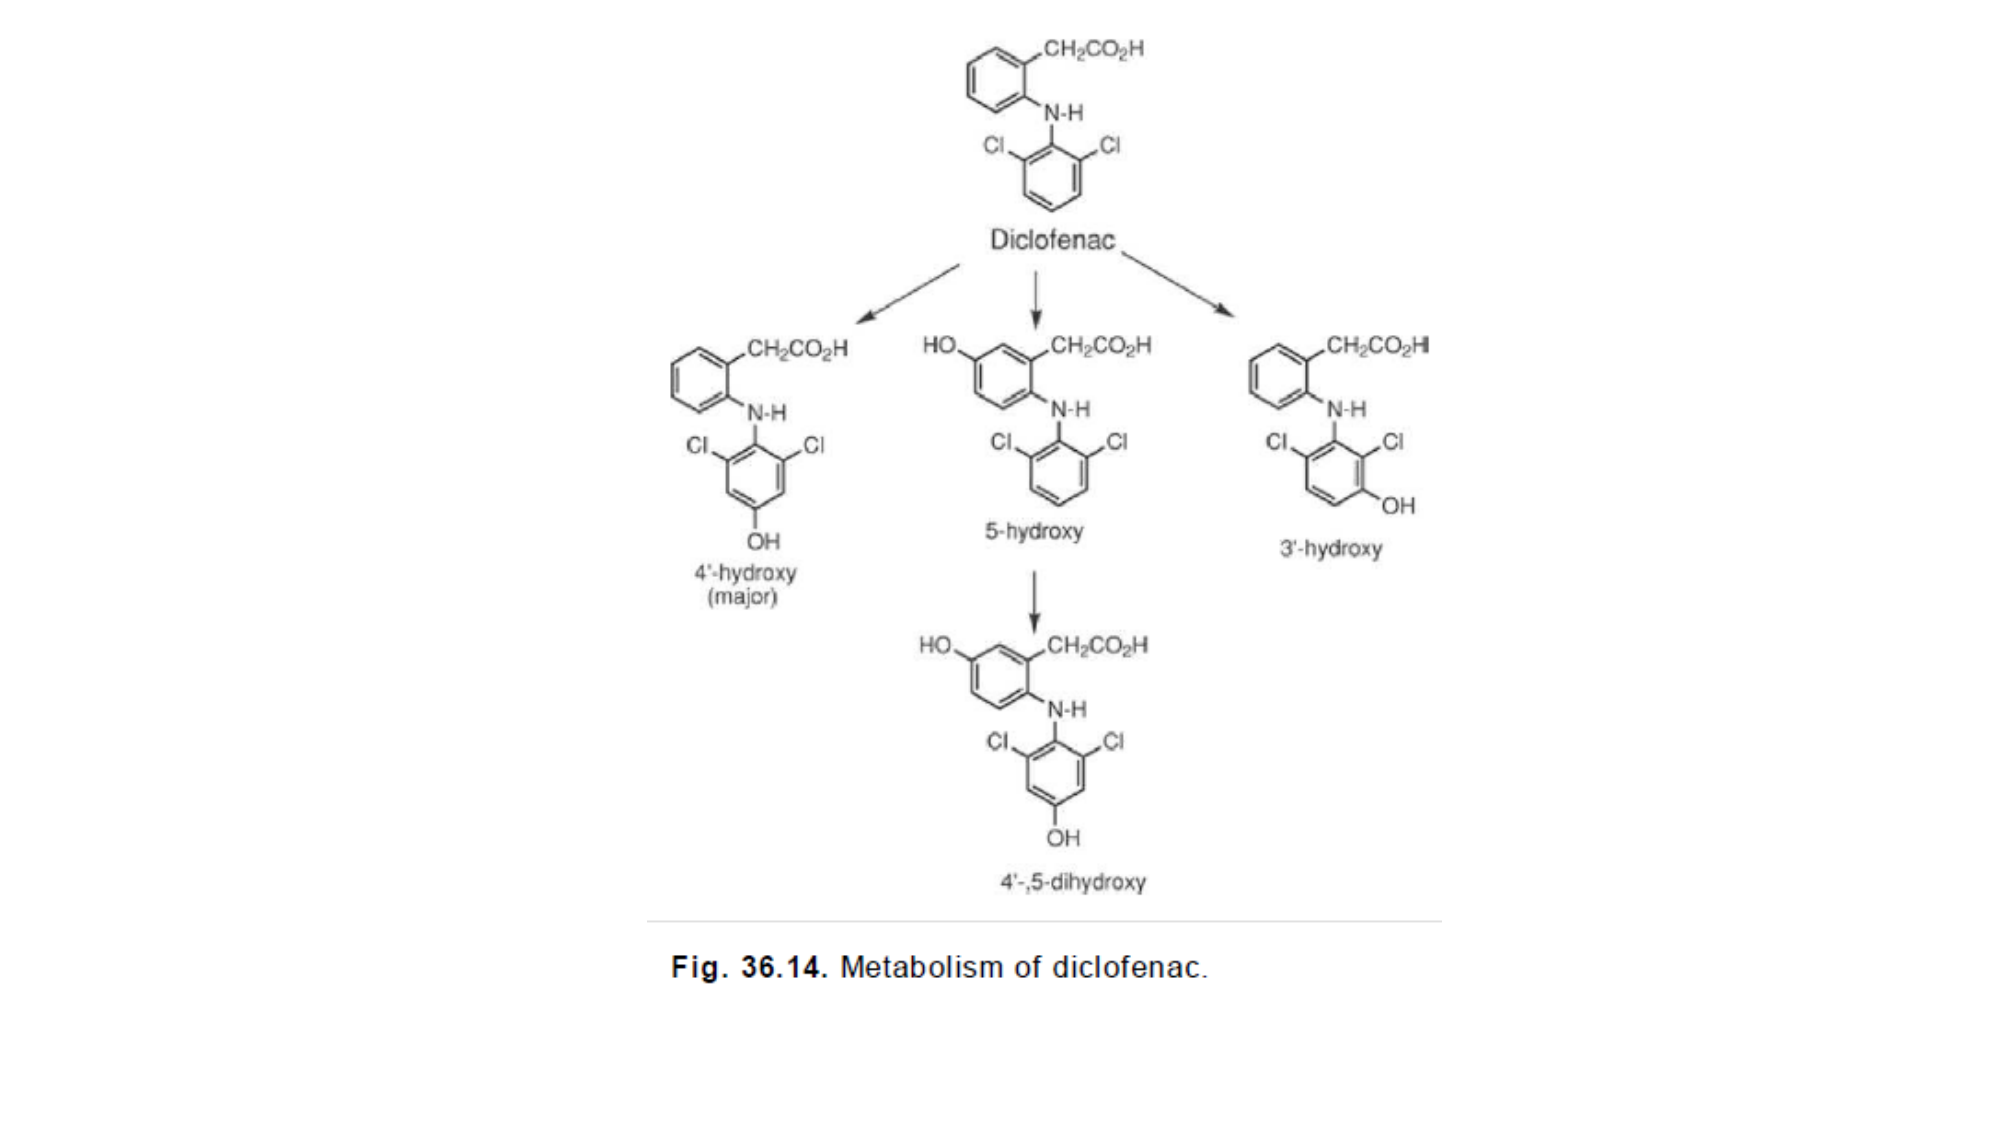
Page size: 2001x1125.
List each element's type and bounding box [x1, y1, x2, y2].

picture [647, 14, 1442, 1046]
